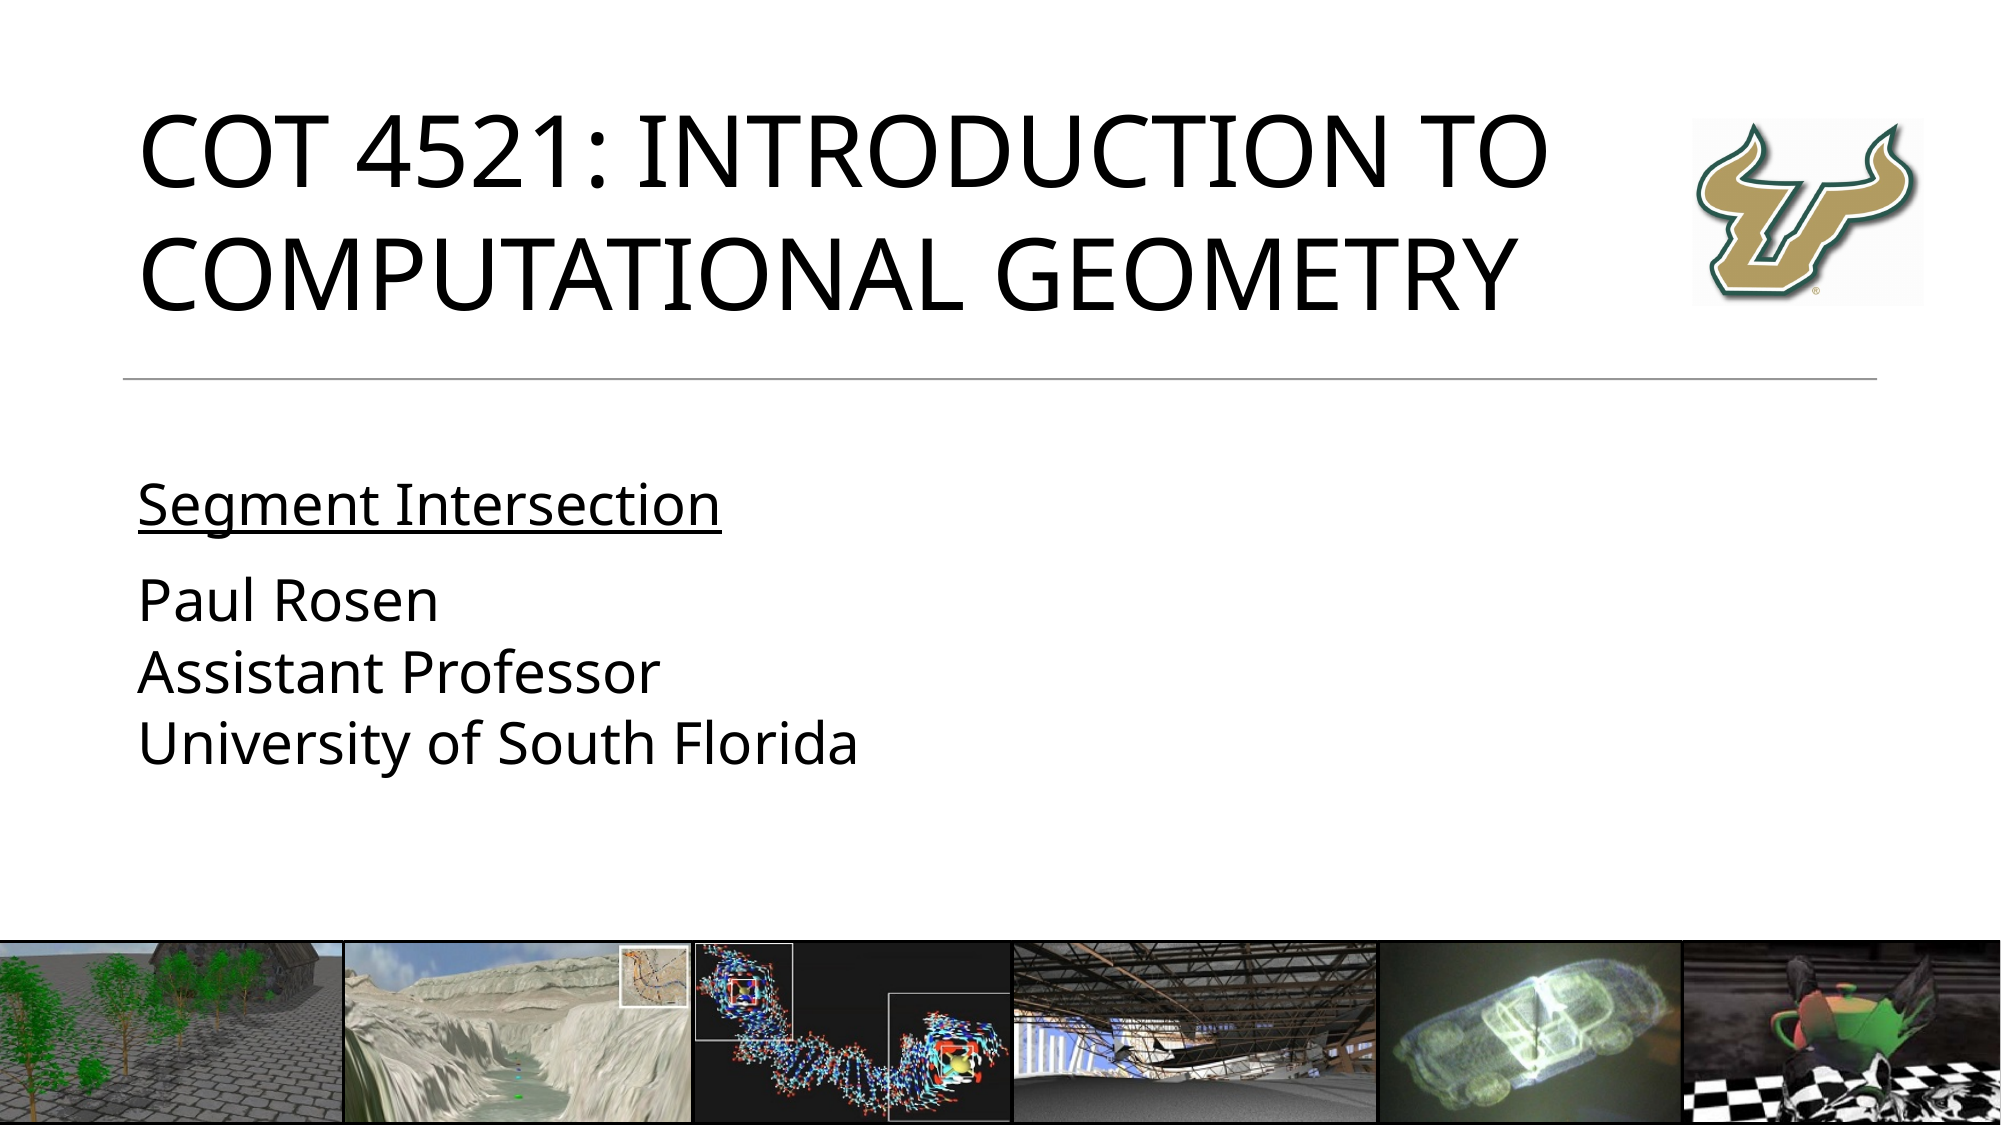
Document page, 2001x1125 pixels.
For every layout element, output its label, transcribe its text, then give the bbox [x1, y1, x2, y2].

picture [1380, 943, 1681, 1122]
picture [695, 943, 1010, 1122]
picture [1684, 943, 2000, 1122]
picture [0, 943, 342, 1122]
title COT 4521: Introduction to Computational Geometry [122, 79, 1681, 346]
picture [345, 943, 691, 1122]
subtitle Segment Intersection [122, 455, 1924, 551]
picture [1014, 943, 1376, 1122]
picture [1692, 118, 1924, 306]
